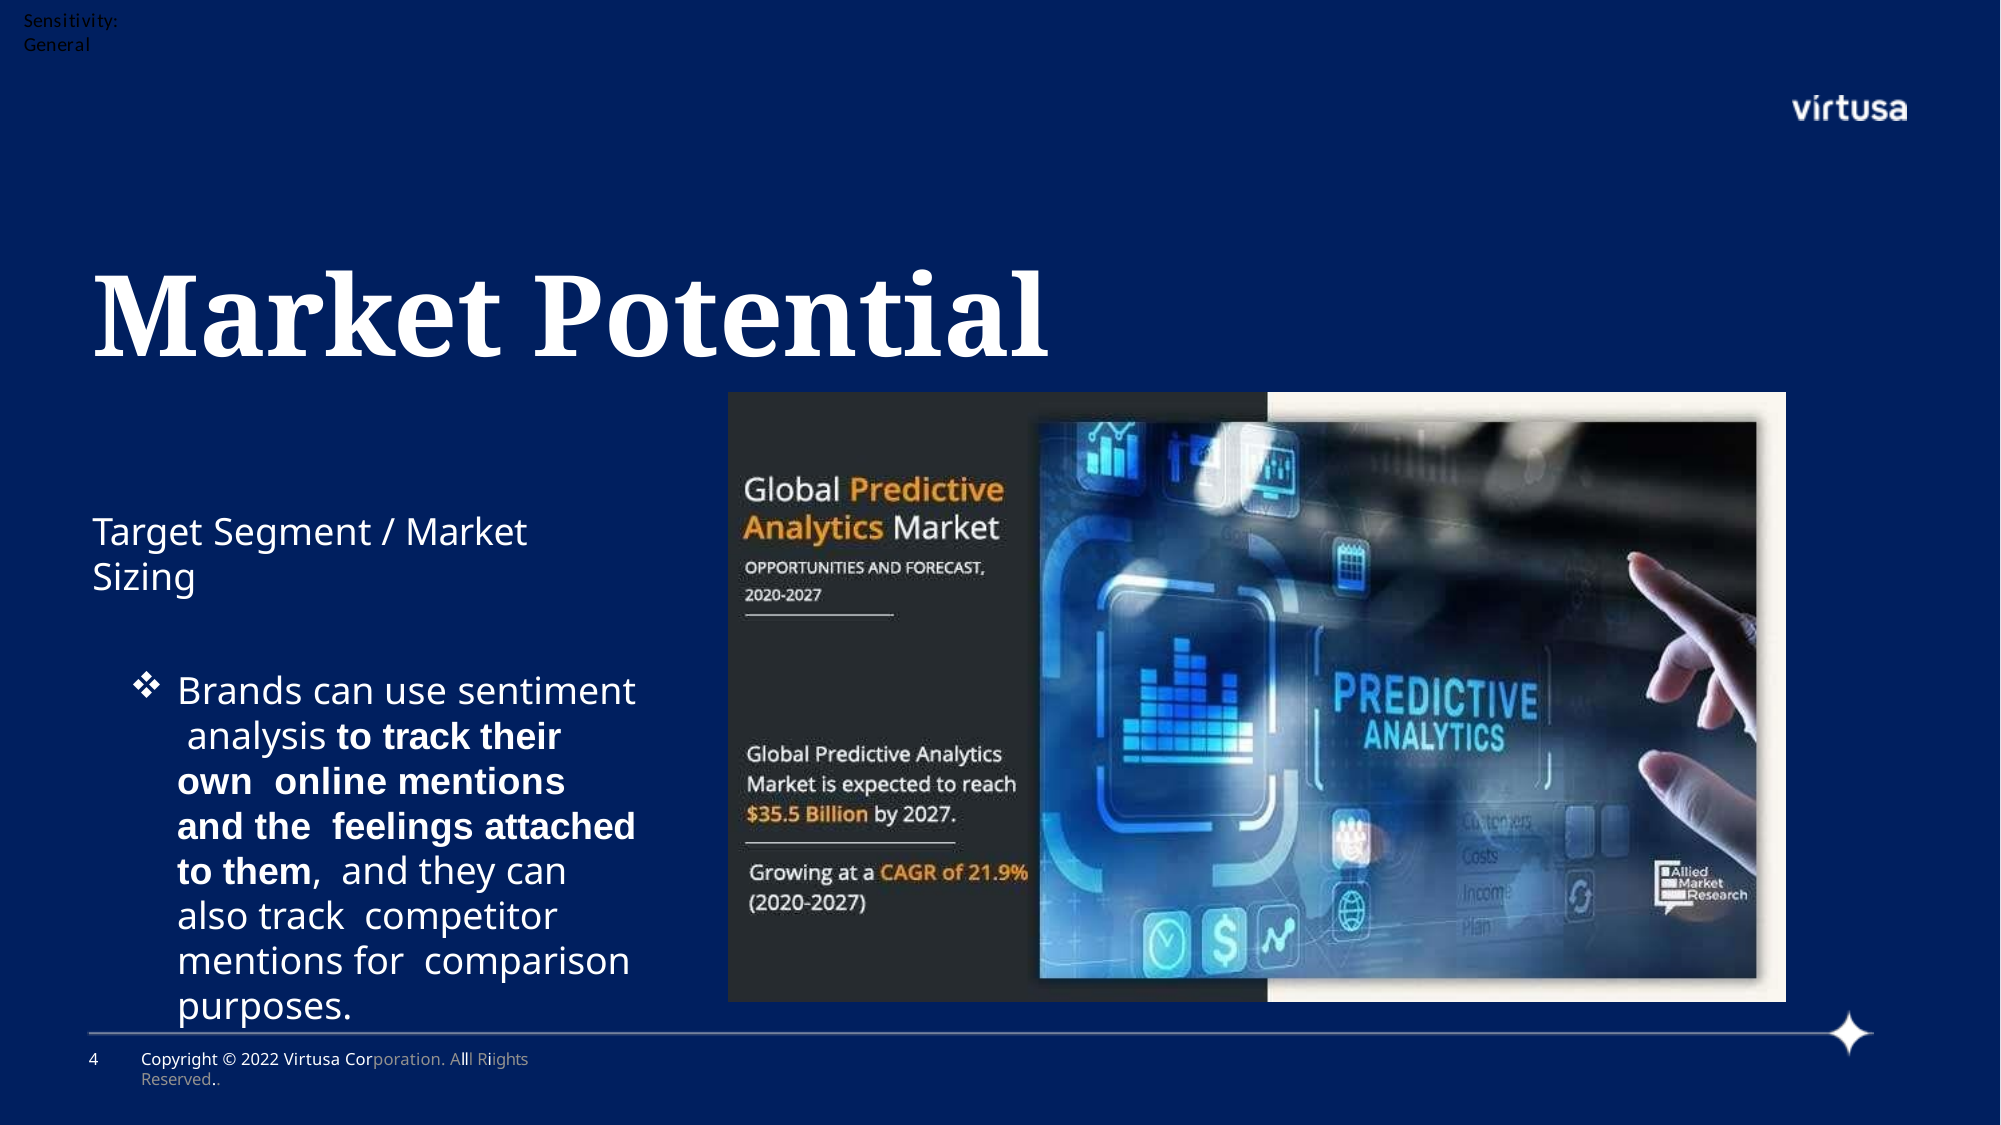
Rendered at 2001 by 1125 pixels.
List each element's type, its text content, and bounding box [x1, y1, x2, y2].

picture [1791, 95, 1907, 121]
text_box Sensitivity: General [21, 5, 189, 56]
text_box Copyright © 2022 Virtusa Corporation. Alll Riights Reserved.. [139, 1069, 589, 1089]
text_box Target Segment / Market Sizing Brands can use sentiment analysis to track their own online mentions and the feelings attached to them, and they can also track competitor mentions for comparison purposes. [90, 505, 642, 1007]
picture [727, 391, 1787, 1002]
picture [87, 1009, 1874, 1058]
title Market Potential [90, 242, 1074, 433]
